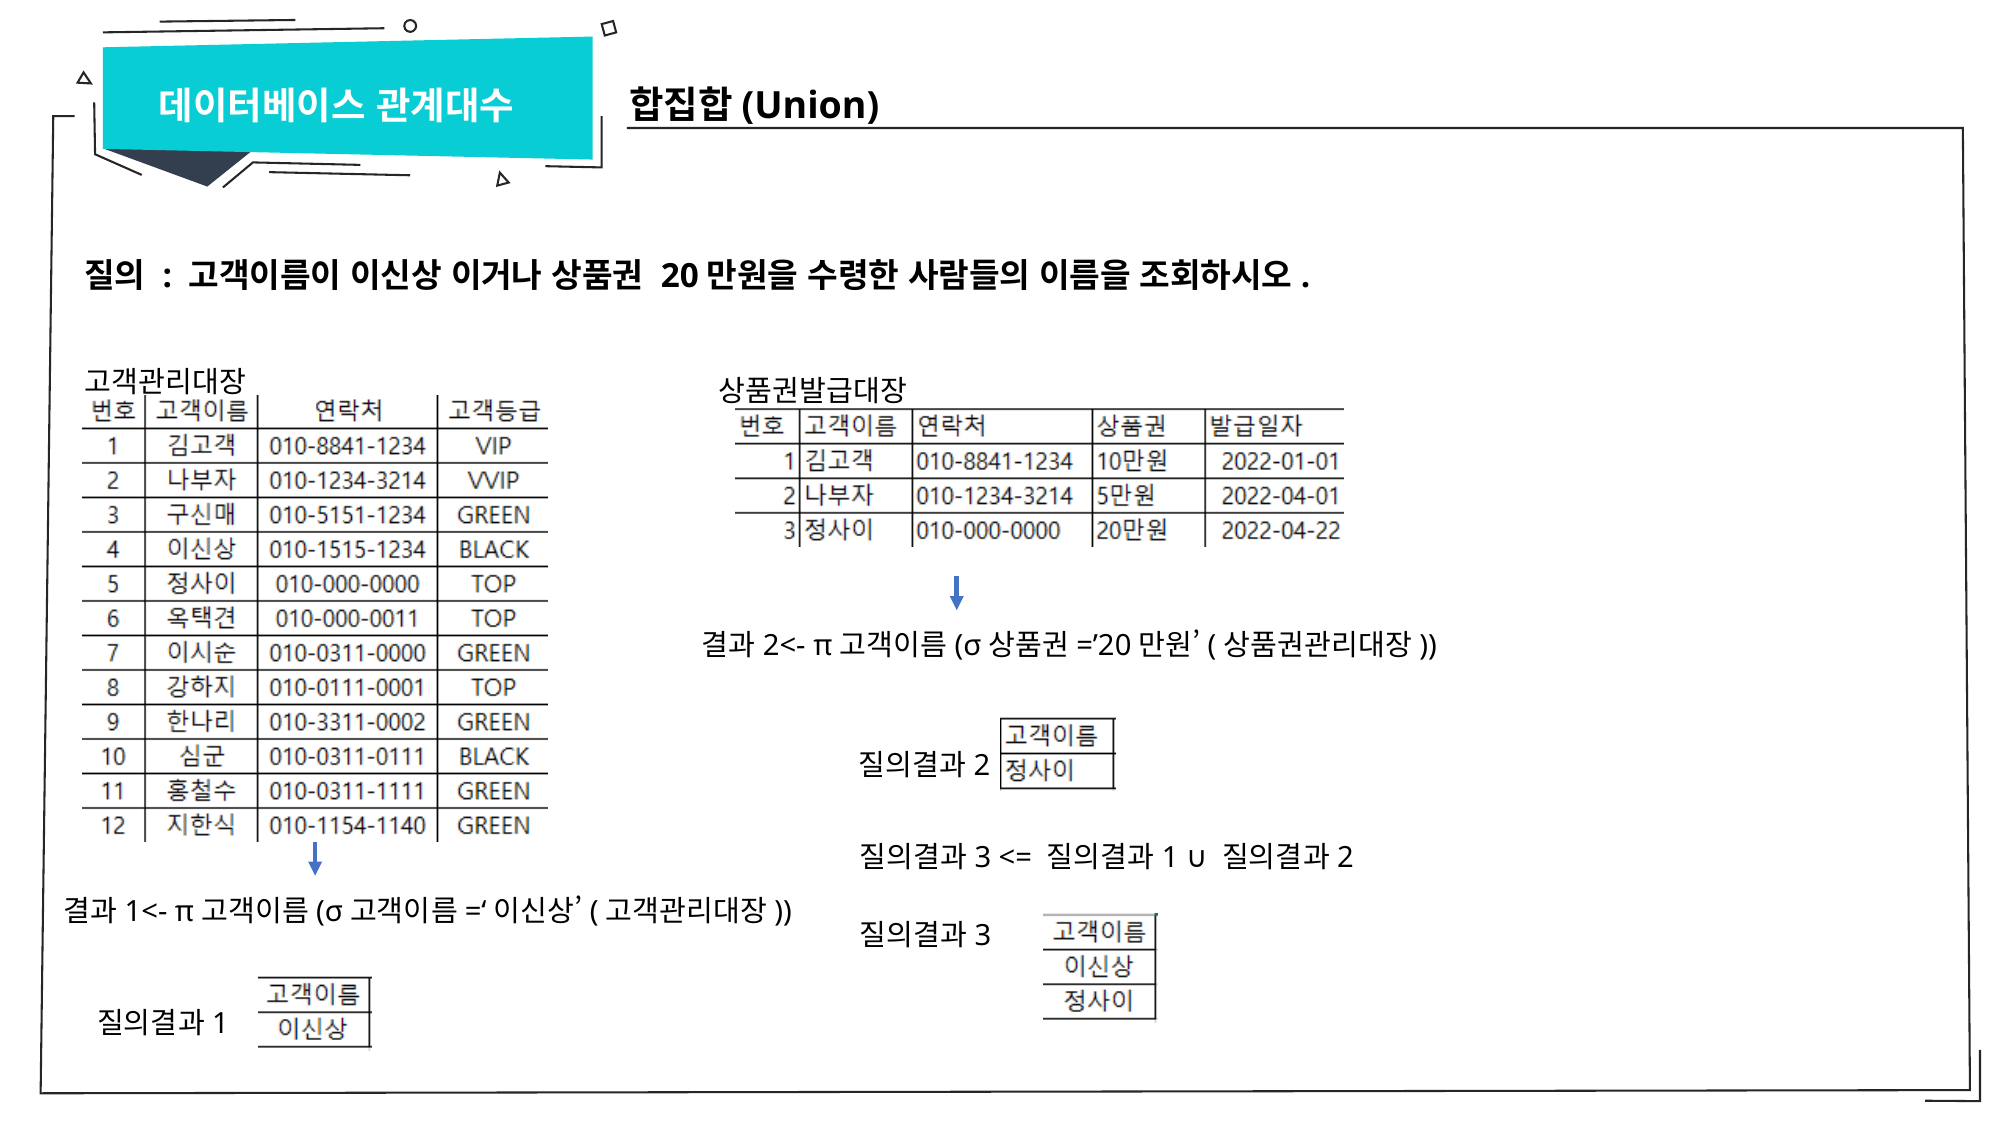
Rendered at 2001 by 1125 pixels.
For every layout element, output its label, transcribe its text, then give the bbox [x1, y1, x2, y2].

picture [82, 395, 548, 842]
text_box 결과2<- π고객이름(σ상품권=’20만원’(상품권관리대장)) [548, 619, 1811, 669]
text_box 질의결과3 [844, 874, 1845, 959]
picture [258, 974, 372, 1051]
text_box 질의결과1 [82, 962, 1083, 1048]
picture [1043, 913, 1158, 1023]
text_box 데이터베이스 관계대수 [143, 51, 530, 135]
text_box 질의 : 고객이름이 이신상 이거나 상품권 20만원을 수령한 사람들의 이름을 조회하시오. [69, 206, 1946, 302]
text_box 질의결과3 <= 질의결과1 ∪ 질의결과2 [844, 795, 1845, 874]
text_box 결과1<- π고객이름(σ고객이름=‘이신상’(고객관리대장)) [0, 884, 844, 935]
text_box 질의결과2 [843, 703, 1844, 789]
picture [735, 407, 1344, 547]
text_box 고객관리대장 [69, 321, 1070, 406]
text_box 합집합(Union) [614, 29, 1615, 134]
text_box 상품권발급대장 [704, 329, 1704, 415]
picture [999, 715, 1116, 791]
